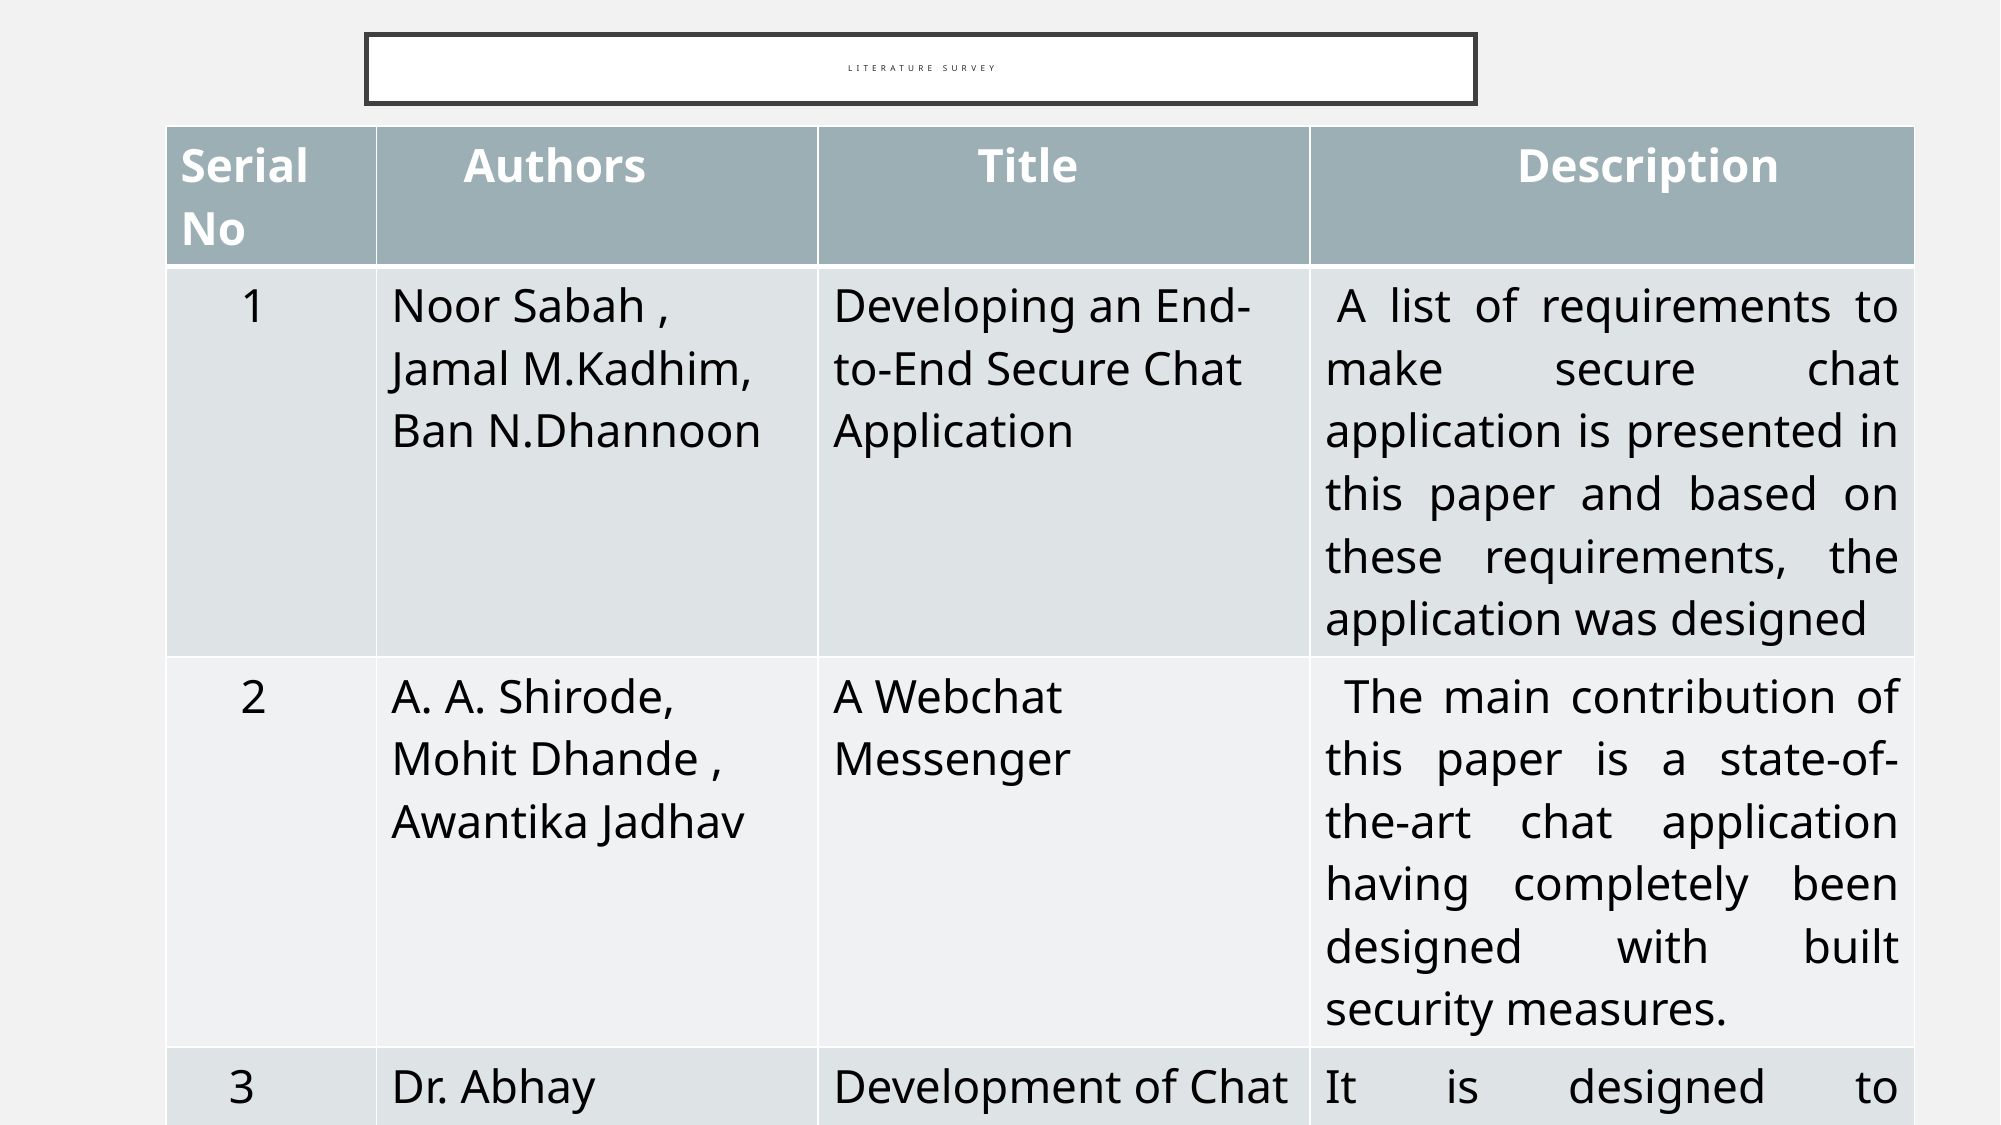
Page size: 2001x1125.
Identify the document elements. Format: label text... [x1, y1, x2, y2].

table_cell Noor Sabah , Jamal M.Kadhim, Ban N.Dhannoon [377, 269, 817, 656]
title Literature SURVEY [364, 32, 1478, 106]
table_cell Development of Chat Application [819, 1048, 1309, 1125]
table_cell 1 [167, 269, 376, 656]
table_cell 2 [167, 658, 376, 1046]
table_header Title [819, 127, 1309, 264]
table_cell A Webchat Messenger [819, 658, 1309, 1046]
table_cell A list of requirements to make secure chat application is presented in this paper and based on these requirements, the application was designed [1311, 269, 1914, 656]
table_header Description [1311, 127, 1914, 264]
table_cell A. A. Shirode, Mohit Dhande , Awantika Jadhav [377, 658, 817, 1046]
table_header Authors [377, 127, 817, 264]
table_cell Developing an End-to-End Secure Chat Application [819, 269, 1309, 656]
table_header Serial No [167, 127, 376, 264]
table_cell It is designed to communicate or chat with others online. It is more reliable and secure. [1311, 1048, 1914, 1125]
table_cell 3 [167, 1048, 376, 1125]
table_cell Dr. Abhay Kasetwar, Ritik Gajbhiye, Gopal Papewar [377, 1048, 817, 1125]
table_cell The main contribution of this paper is a state-of-the-art chat application having completely been designed with built security measures. [1311, 658, 1914, 1046]
